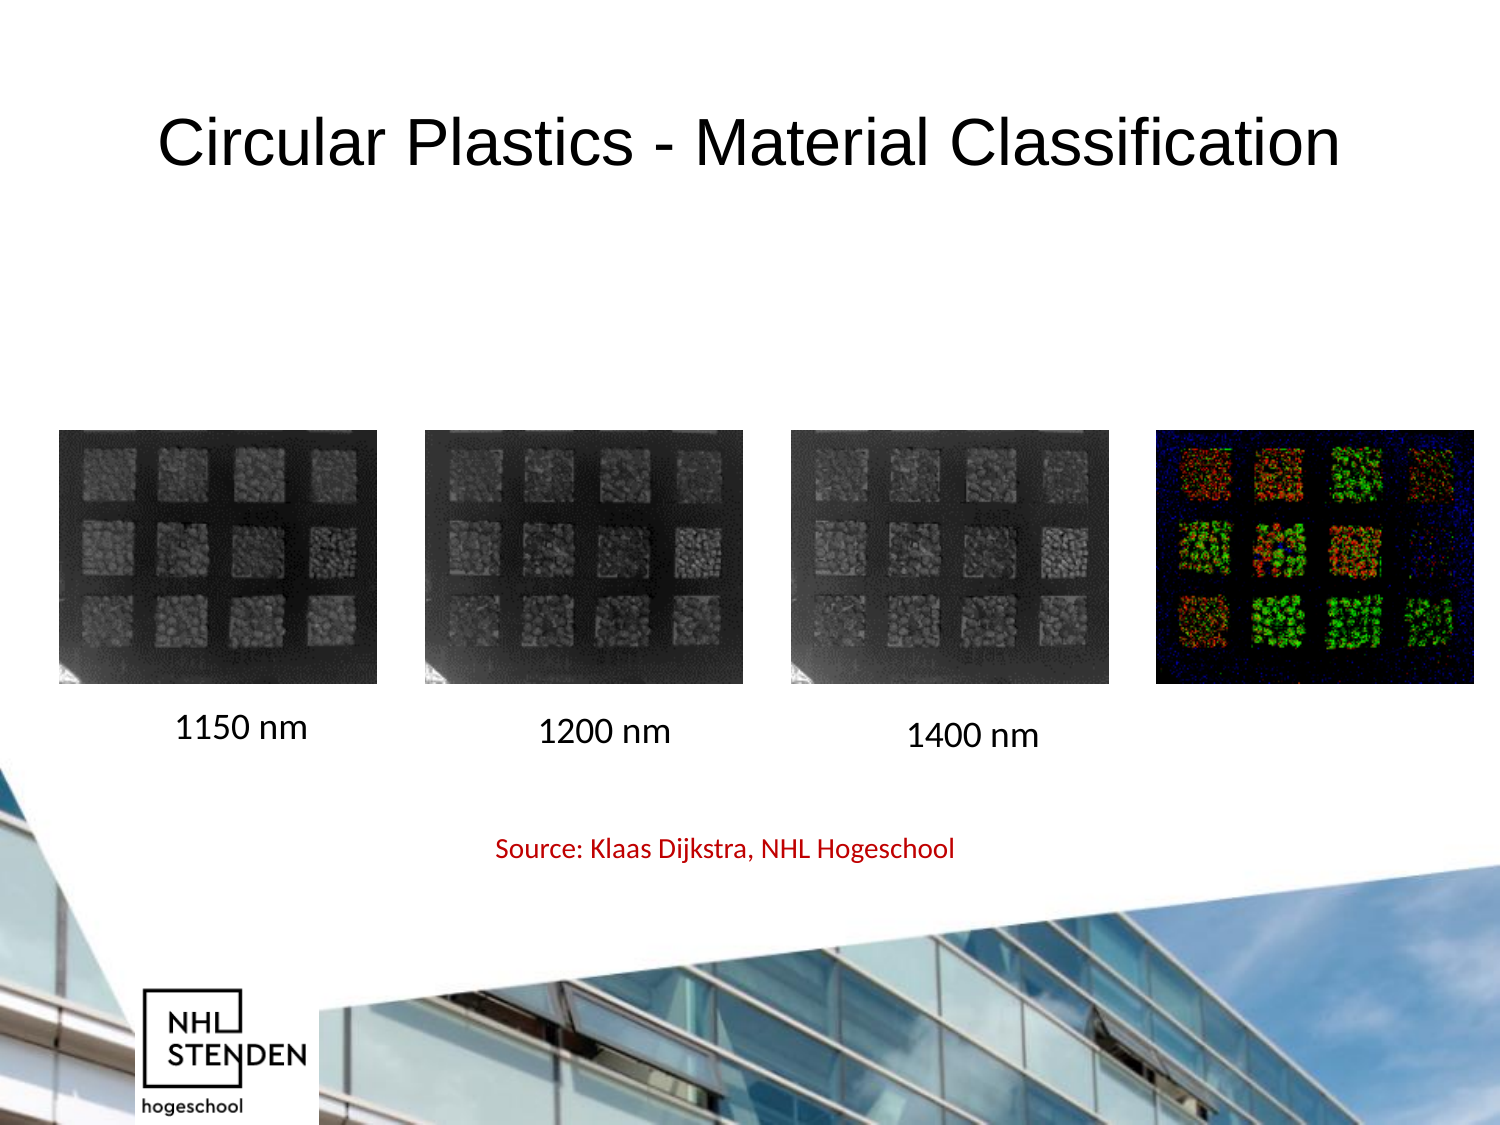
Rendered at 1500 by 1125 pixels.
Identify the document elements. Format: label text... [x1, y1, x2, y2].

text_box Source: Klaas Dijkstra, NHL Hogeschool [480, 822, 971, 872]
text_box 1150 nm [159, 694, 353, 755]
title Circular Plastics - Material Classification [75, 45, 1425, 233]
picture [0, 0, 1500, 1125]
text_box 1400 nm [891, 702, 1085, 763]
text_box 1200 nm [522, 698, 717, 759]
